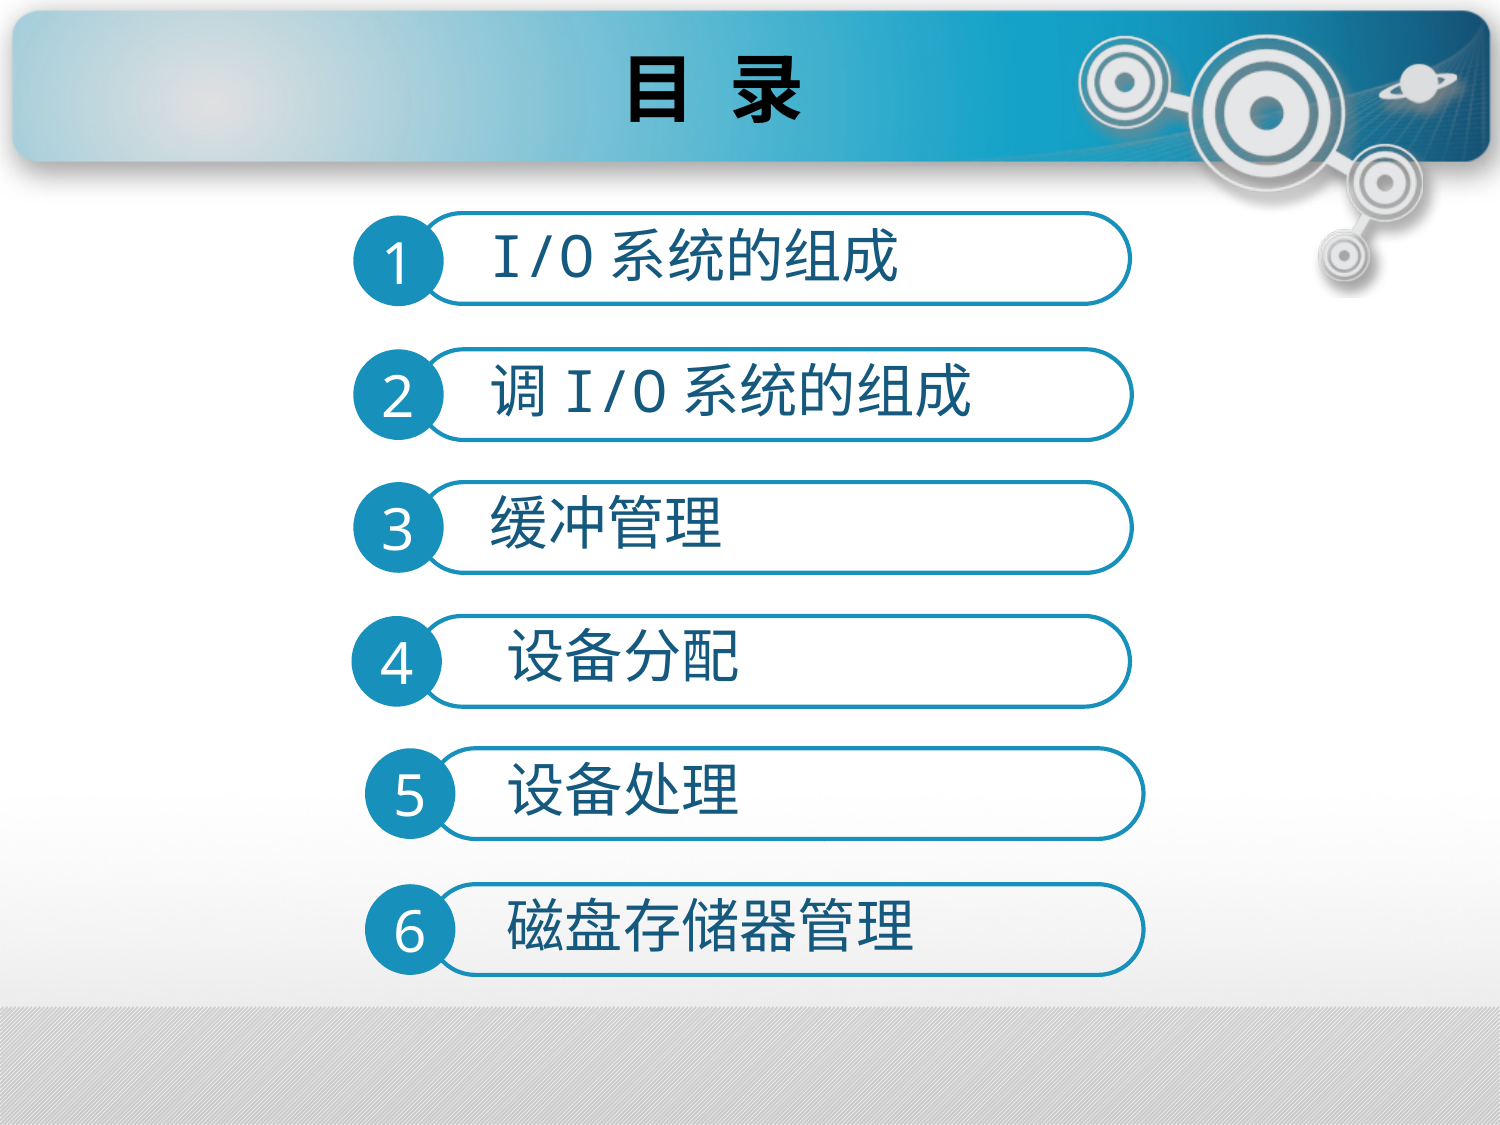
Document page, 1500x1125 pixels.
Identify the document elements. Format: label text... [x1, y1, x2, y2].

text_box 5 [365, 748, 456, 839]
text_box [443, 748, 1144, 839]
text_box 1 [353, 215, 431, 307]
text_box 磁盘存储器管理 [491, 882, 1123, 891]
text_box 4 [351, 616, 442, 707]
text_box [431, 482, 1132, 573]
text_box I/O系统的组成 [475, 211, 1025, 297]
text_box 调I/O系统的组成 [475, 347, 1112, 356]
text_box 目 录 [605, 34, 898, 139]
text_box [429, 616, 1130, 707]
text_box 6 [365, 884, 456, 975]
text_box 设备分配 [491, 611, 1087, 616]
text_box 缓冲管理 [475, 478, 1012, 482]
text_box [416, 213, 1041, 304]
text_box 3 [353, 482, 444, 573]
text_box [431, 349, 1132, 440]
text_box 设备处理 [491, 746, 1123, 755]
text_box 2 [353, 349, 444, 440]
picture [0, 0, 1500, 1006]
text_box [443, 884, 1144, 975]
